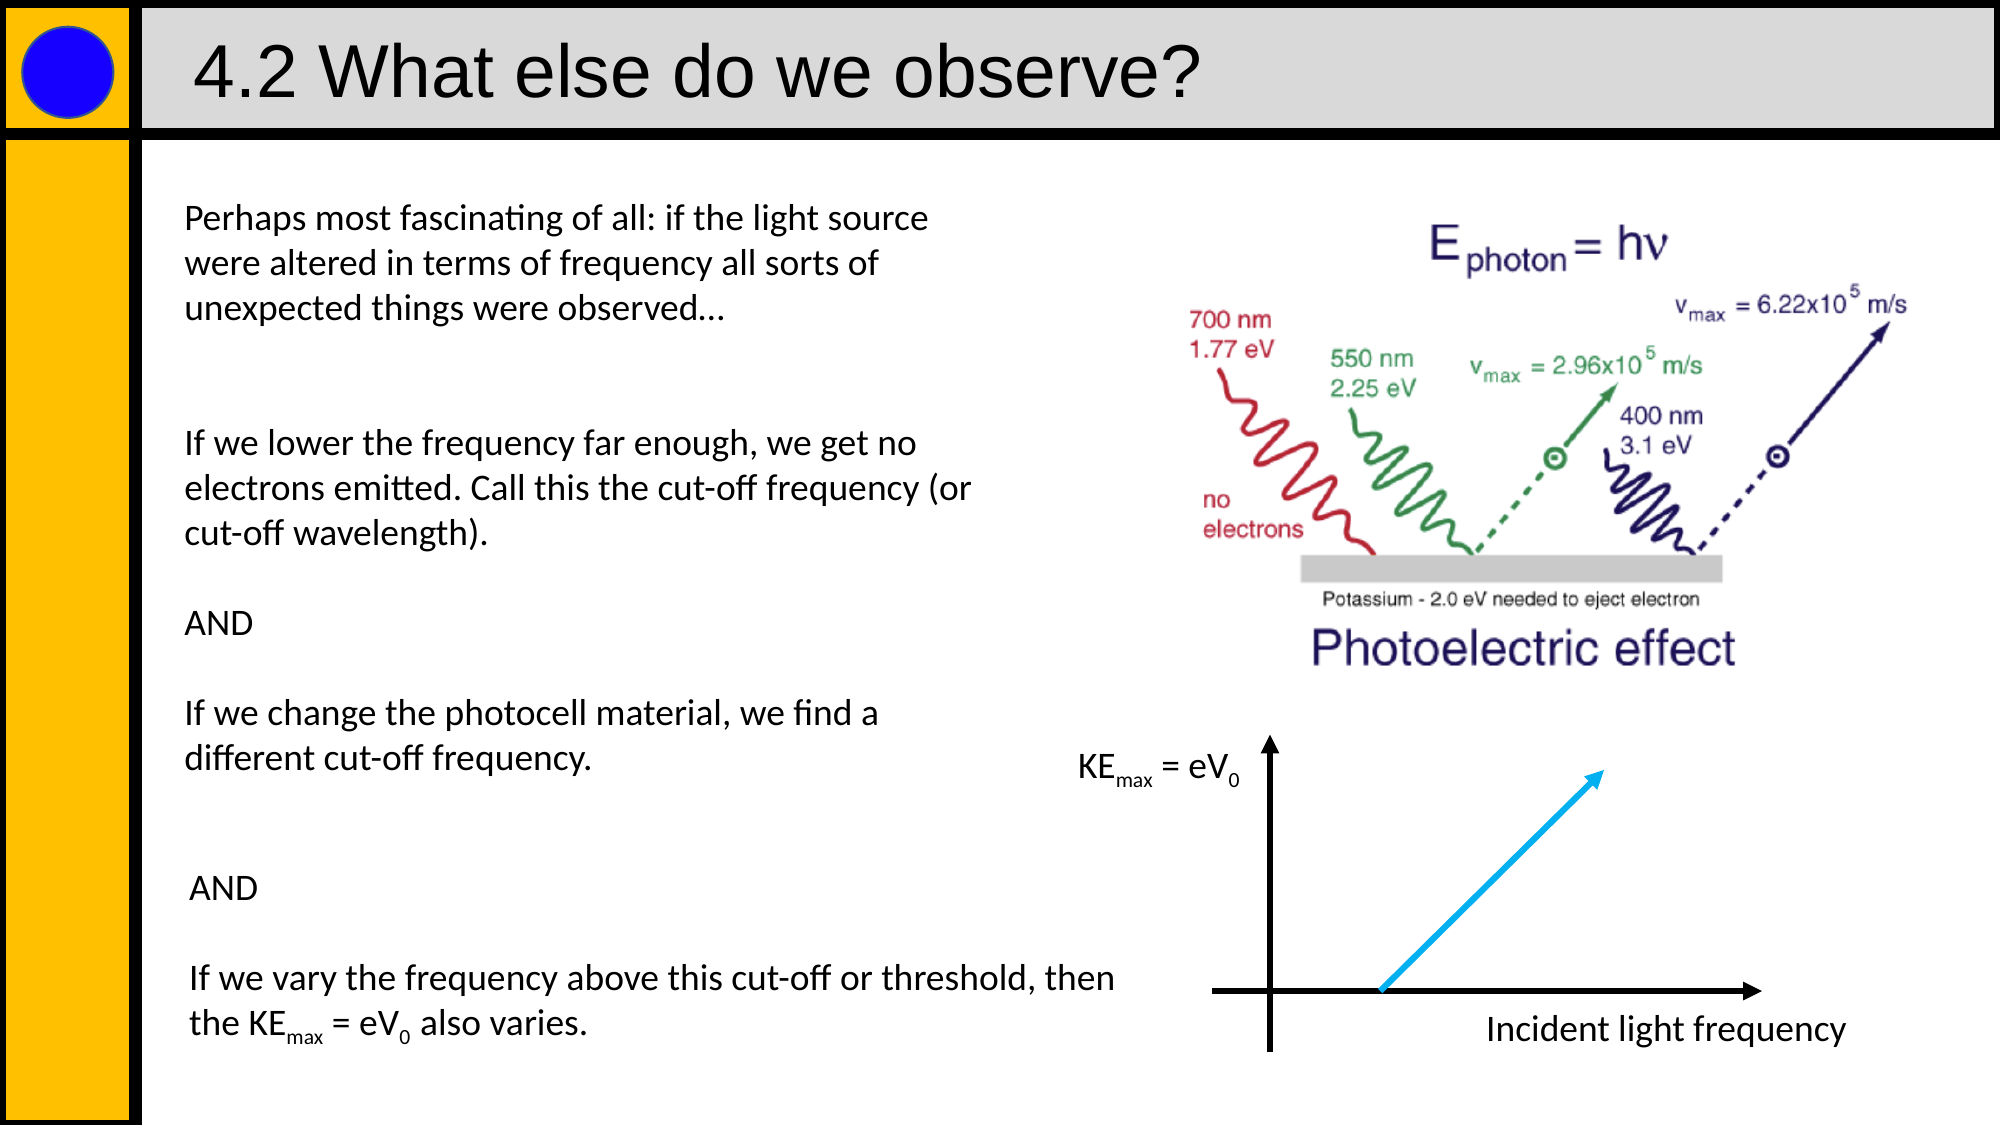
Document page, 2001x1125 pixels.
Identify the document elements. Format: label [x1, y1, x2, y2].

text_box [1380, 769, 1604, 992]
text_box [0, 1, 2000, 1125]
picture [1131, 166, 1962, 735]
